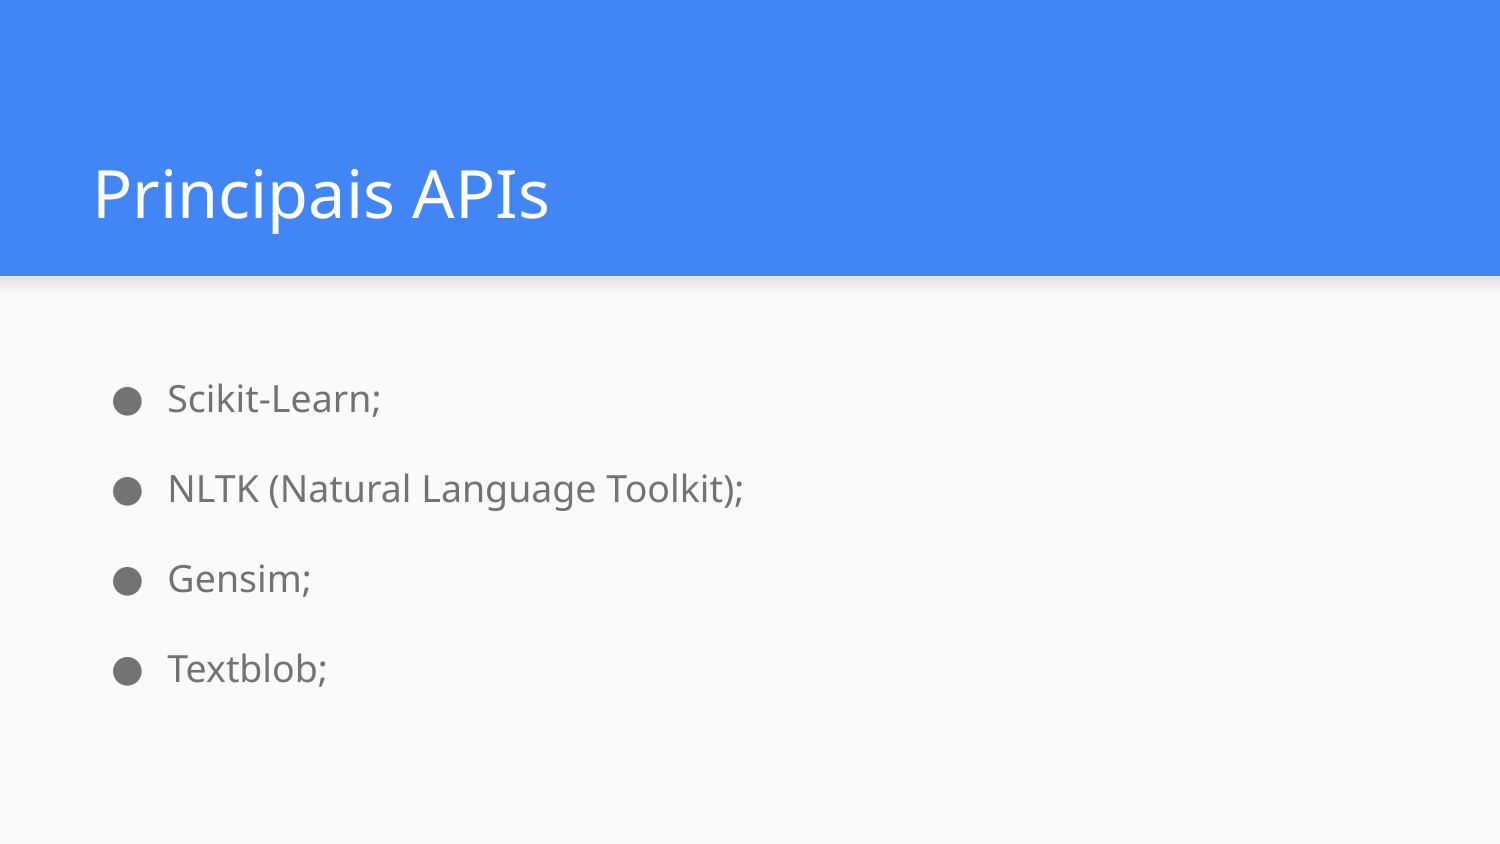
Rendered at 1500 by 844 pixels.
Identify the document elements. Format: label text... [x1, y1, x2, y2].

title Principais APIs [77, 121, 1427, 248]
list Scikit-Learn; NLTK (Natural Language Toolkit); Gensim; Textblob; [77, 314, 1427, 760]
